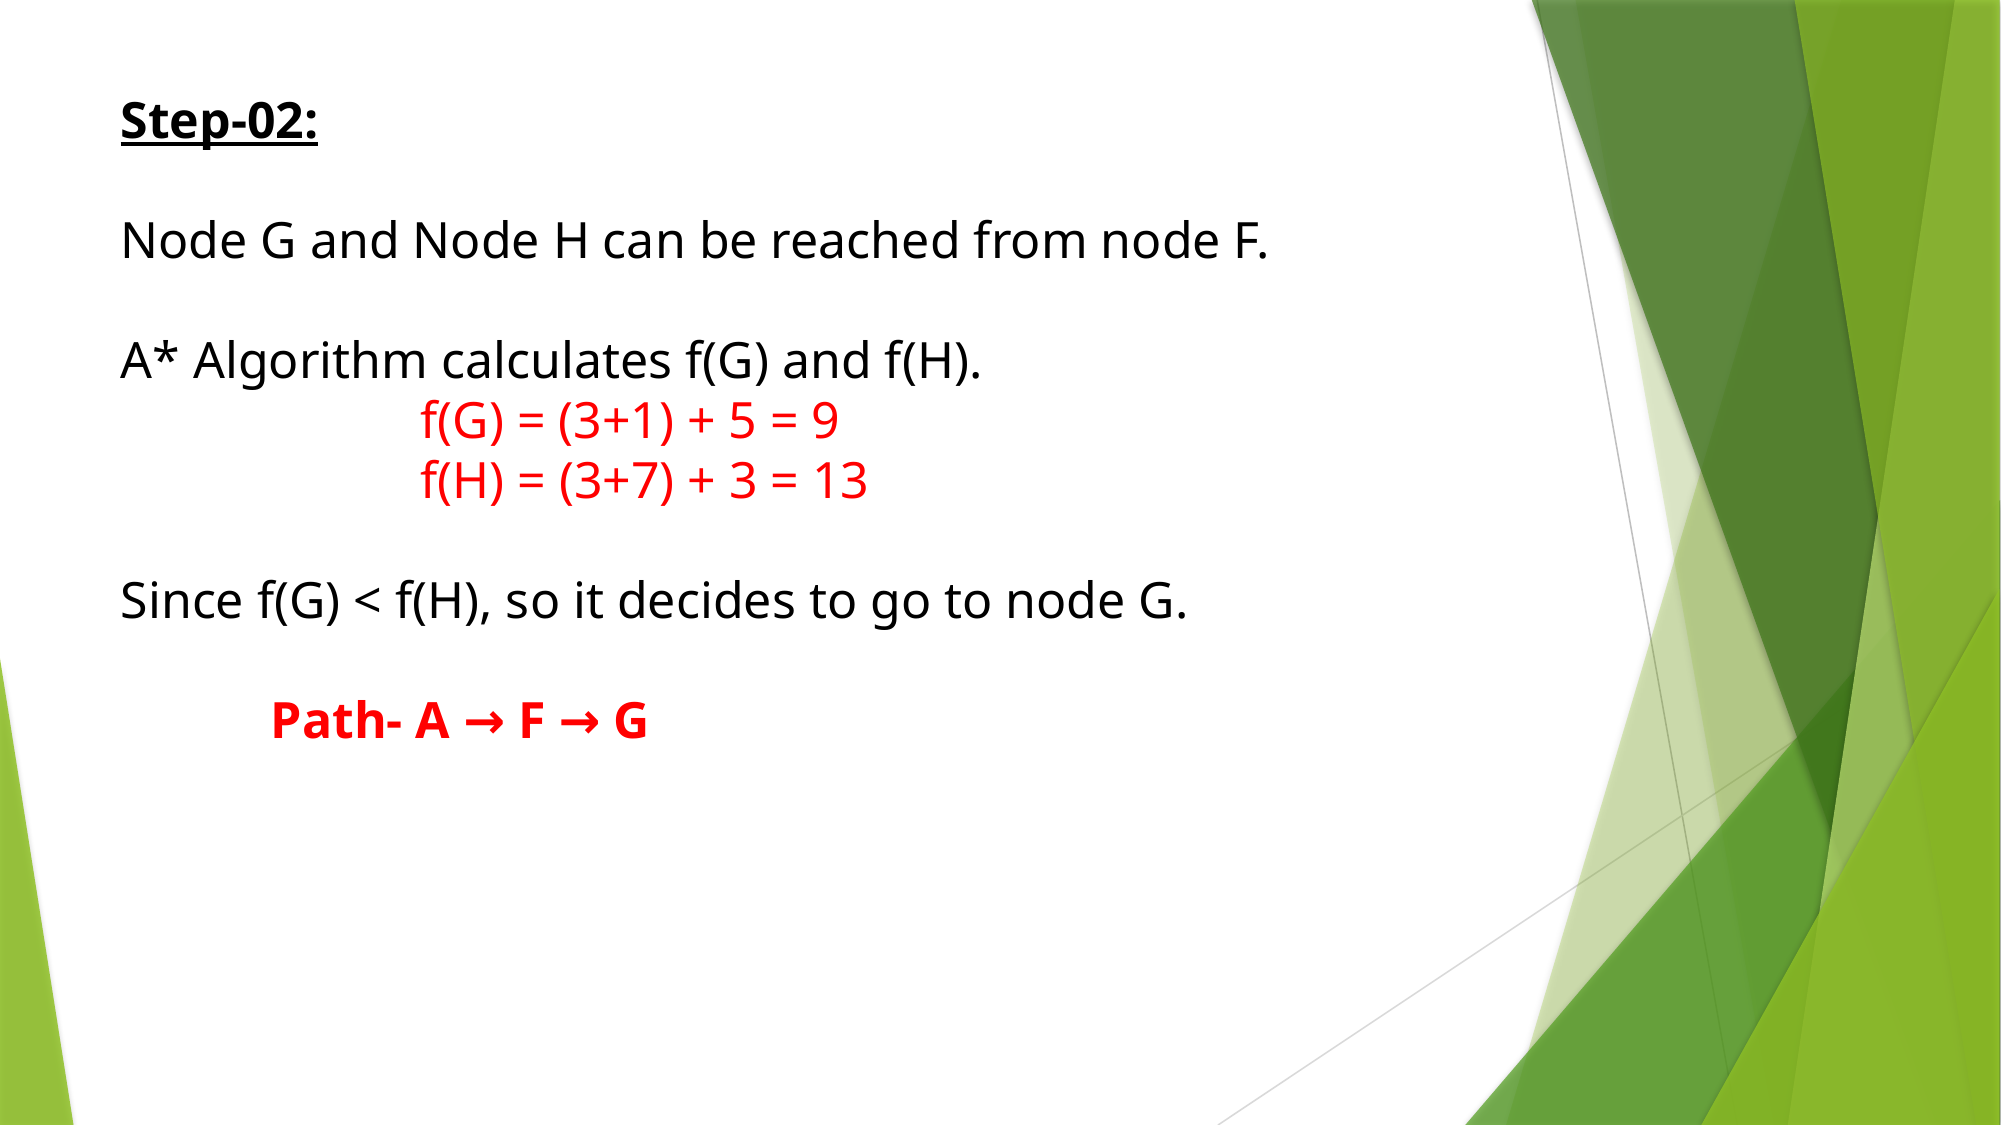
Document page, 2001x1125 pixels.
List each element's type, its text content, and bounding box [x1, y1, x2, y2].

text_box Step-02: Node G and Node H can be reached from node F. A* Algorithm calculates f(G) and f(H). f(G) = (3+1) + 5 = 9 f(H) = (3+7) + 3 = 13 Since f(G) < f(H), so it decides to go to node G. Path- A → F → G [105, 81, 1480, 756]
